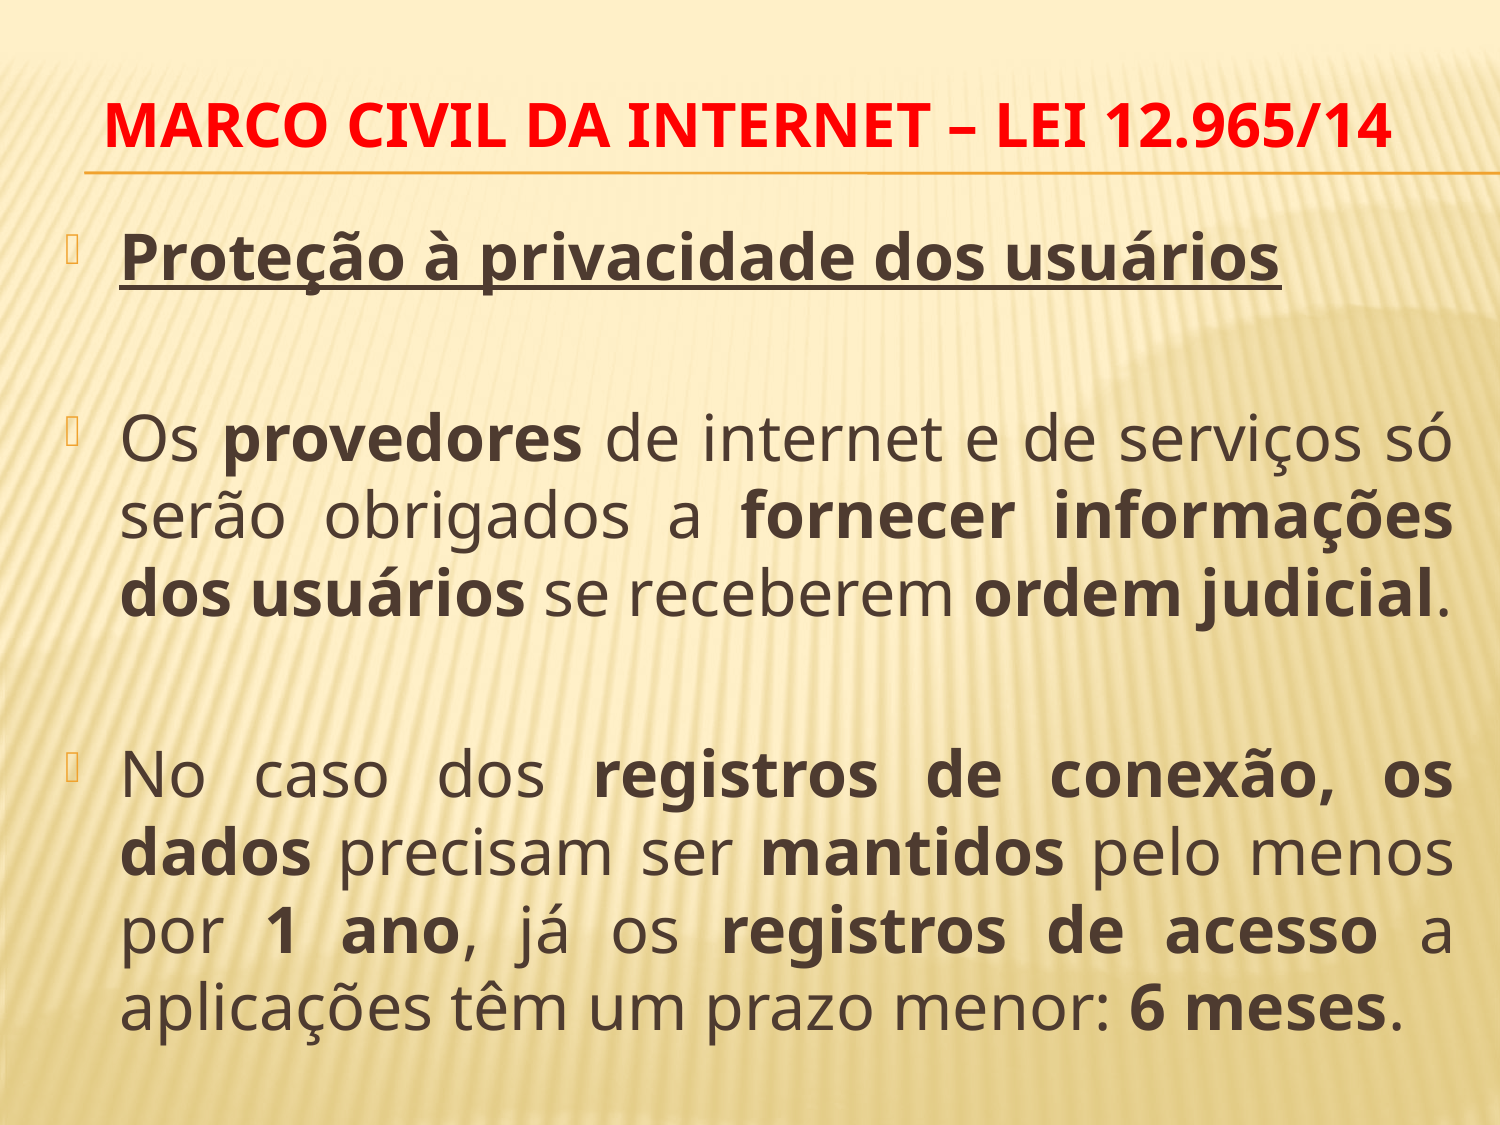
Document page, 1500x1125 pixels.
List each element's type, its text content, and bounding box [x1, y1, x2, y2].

list Proteção à privacidade dos usuários Os provedores de internet e de serviços só serão obrigados a fornecer informações dos usuários se receberem ordem judicial. No caso dos registros de conexão, os dados precisam ser mantidos pelo menos por 1 ano, já os registros de acesso a aplicações têm um prazo menor: 6 meses. [50, 208, 1471, 1083]
title MARCO CIVIL DA INTERNET – LEI 12.965/14 [0, 54, 1497, 192]
